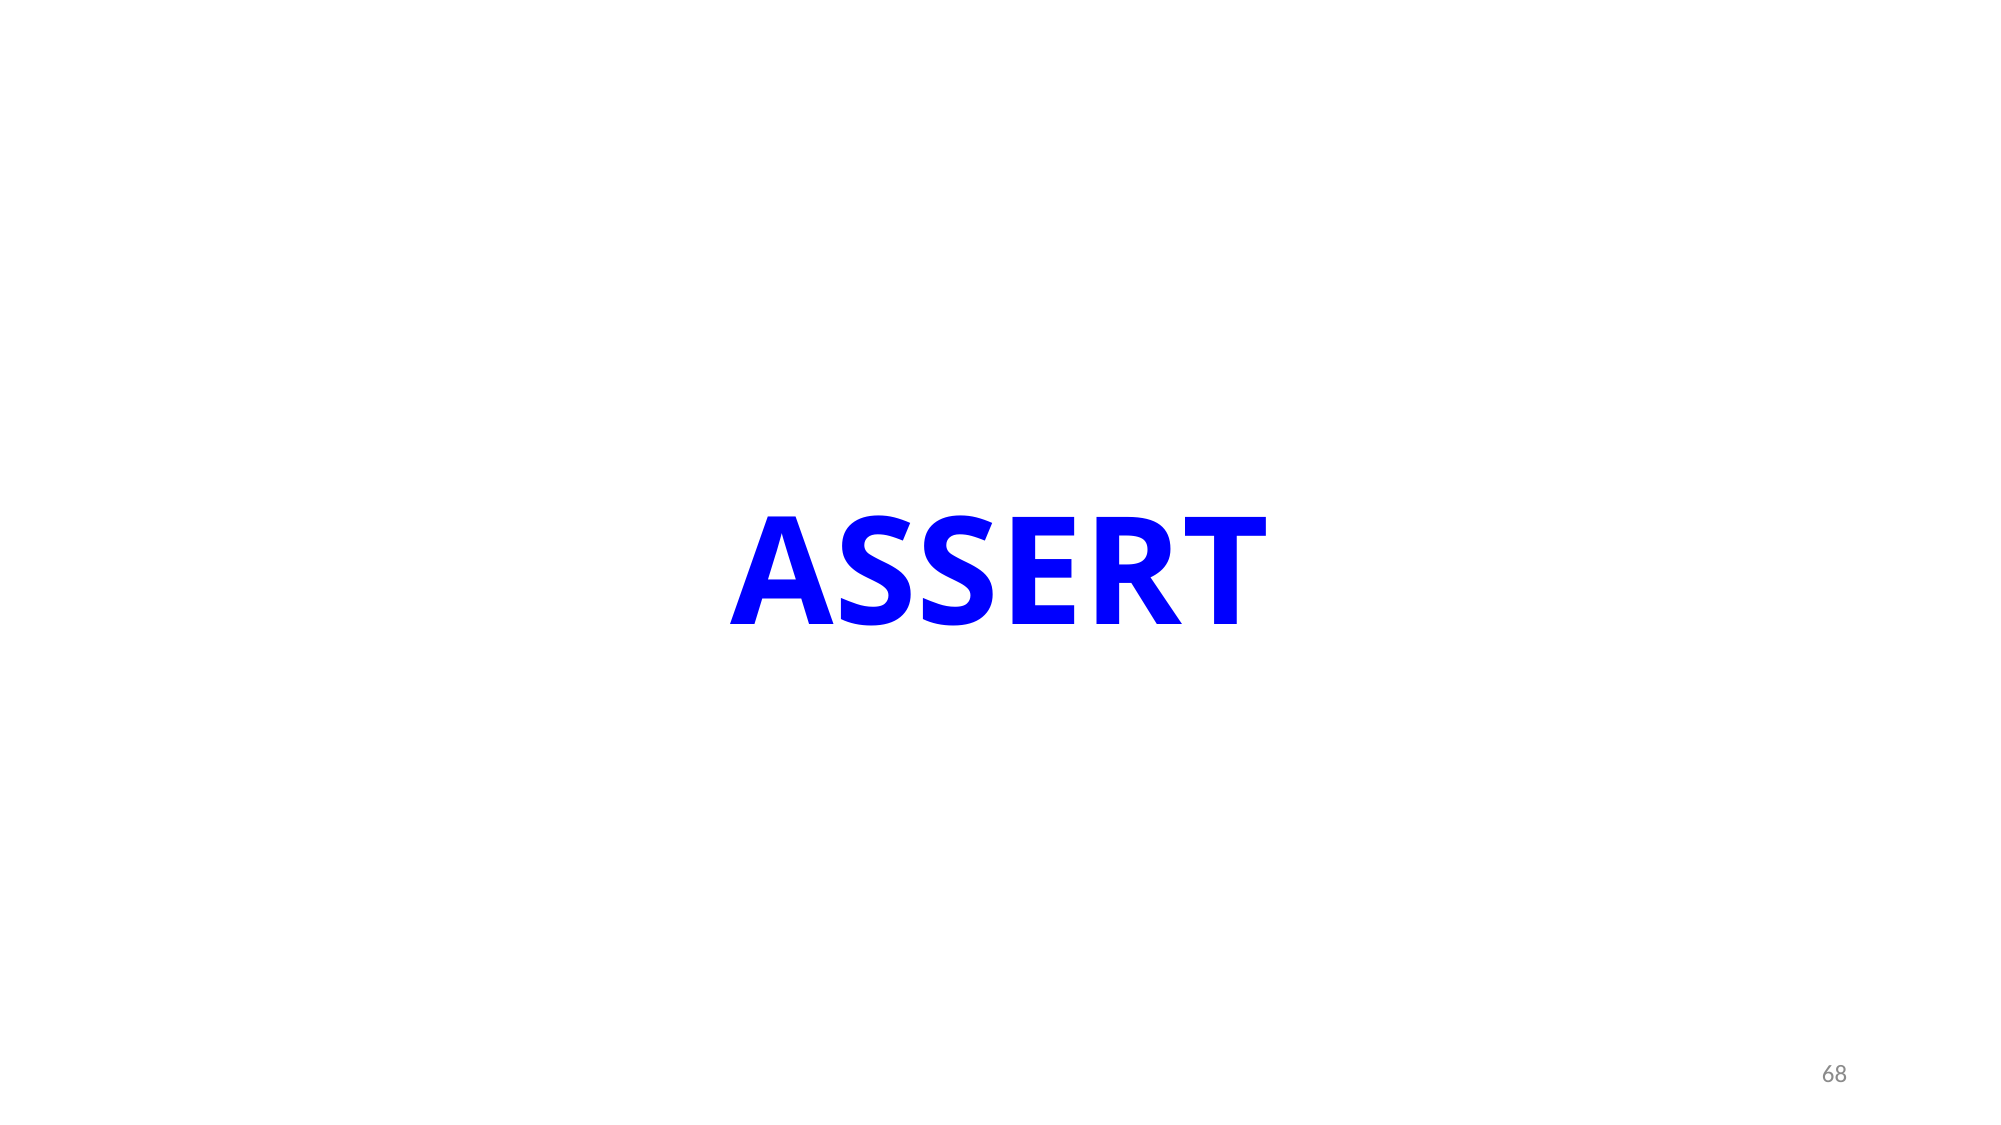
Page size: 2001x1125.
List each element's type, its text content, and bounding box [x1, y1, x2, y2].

list ASSERT [137, 299, 1863, 1014]
slide_number 68 [1412, 1042, 1863, 1103]
